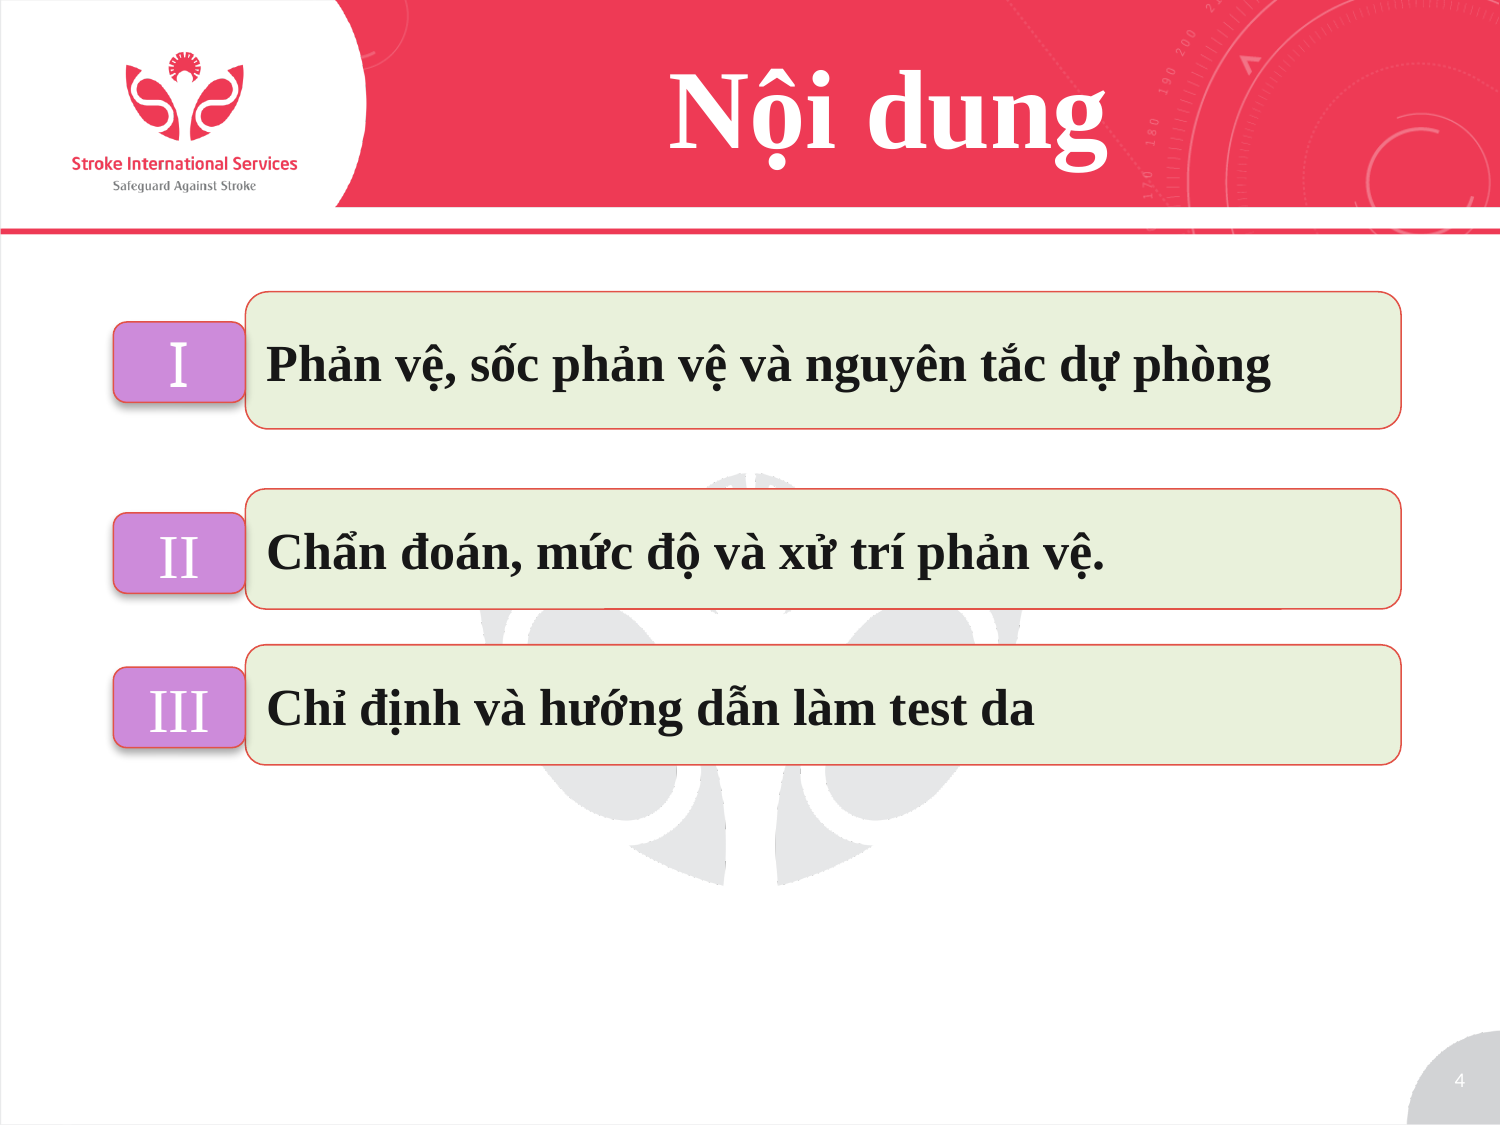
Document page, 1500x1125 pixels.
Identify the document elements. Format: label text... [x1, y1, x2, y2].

text_box Chỉ định và hướng dẫn làm test da [244, 643, 1402, 766]
slide_number 4 [1030, 1048, 1480, 1109]
picture [0, 0, 1500, 1125]
text_box Chẩn đoán, mức độ và xử trí phản vệ. [244, 488, 1402, 610]
text_box III [112, 666, 247, 749]
text_box Nội dung [653, 28, 1125, 179]
text_box Phản vệ, sốc phản vệ và nguyên tắc dự phòng [244, 290, 1402, 430]
text_box I [112, 321, 247, 404]
text_box II [112, 512, 247, 595]
